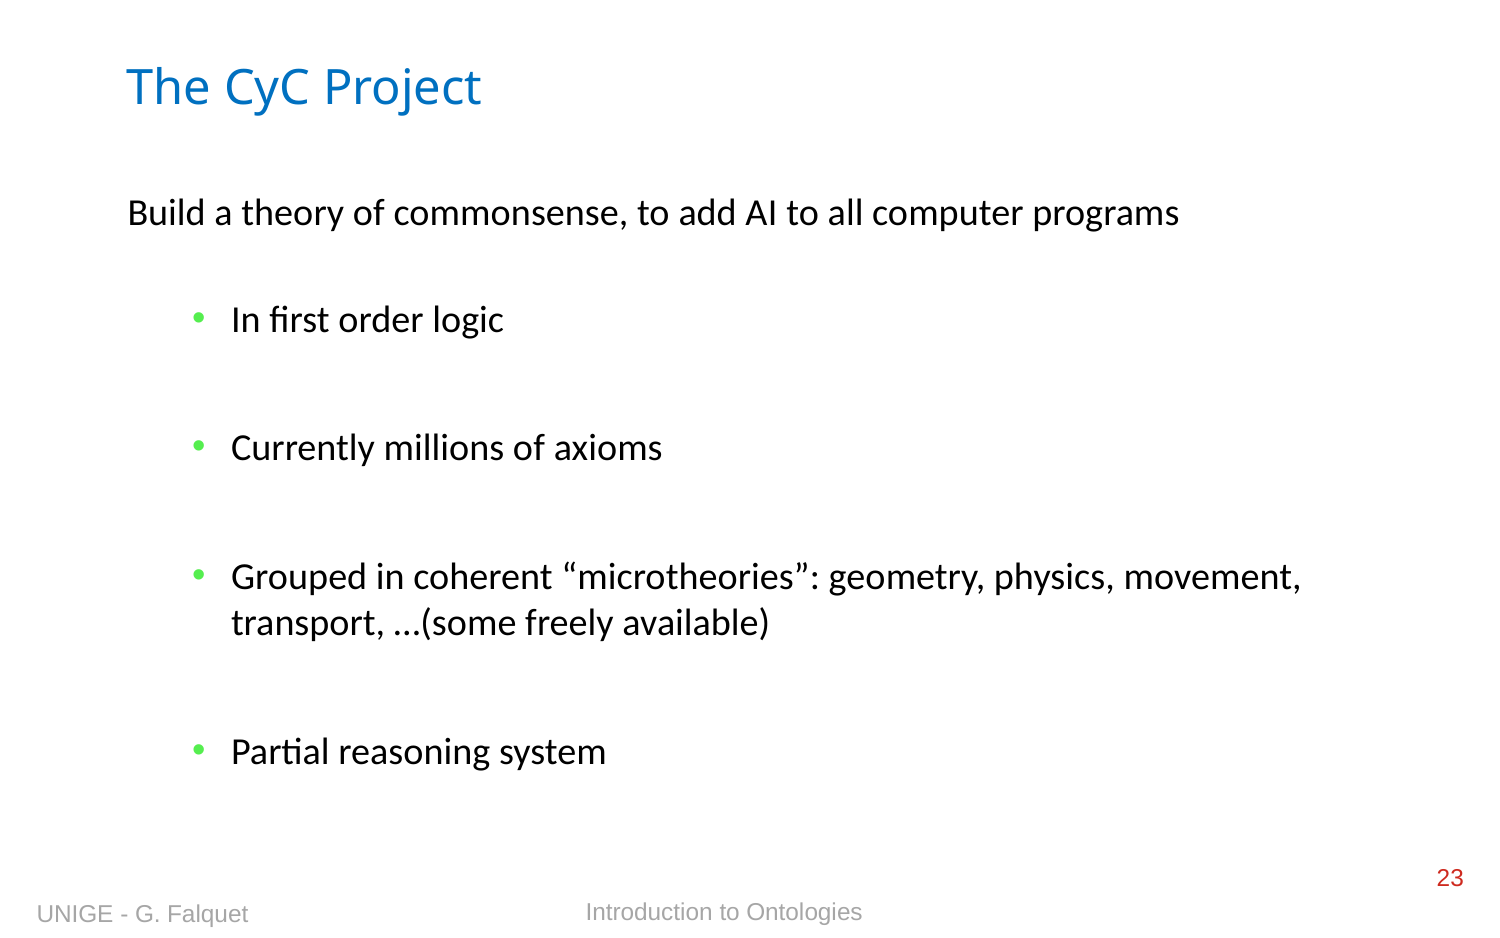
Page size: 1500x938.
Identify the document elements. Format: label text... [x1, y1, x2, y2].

footer UNIGE - G. Falquet [21, 890, 497, 938]
list Build a theory of commonsense, to add AI to all computer programs In first order logic Currently millions of axioms Grouped in coherent “microtheories”: geometry, physics, movement, transport, …(some freely available) Partial reasoning system [112, 179, 1388, 834]
slide_number 23 [1165, 853, 1479, 917]
slide_number Introduction to Ontologies [570, 888, 1146, 938]
title The CyC Project [111, 17, 1416, 153]
